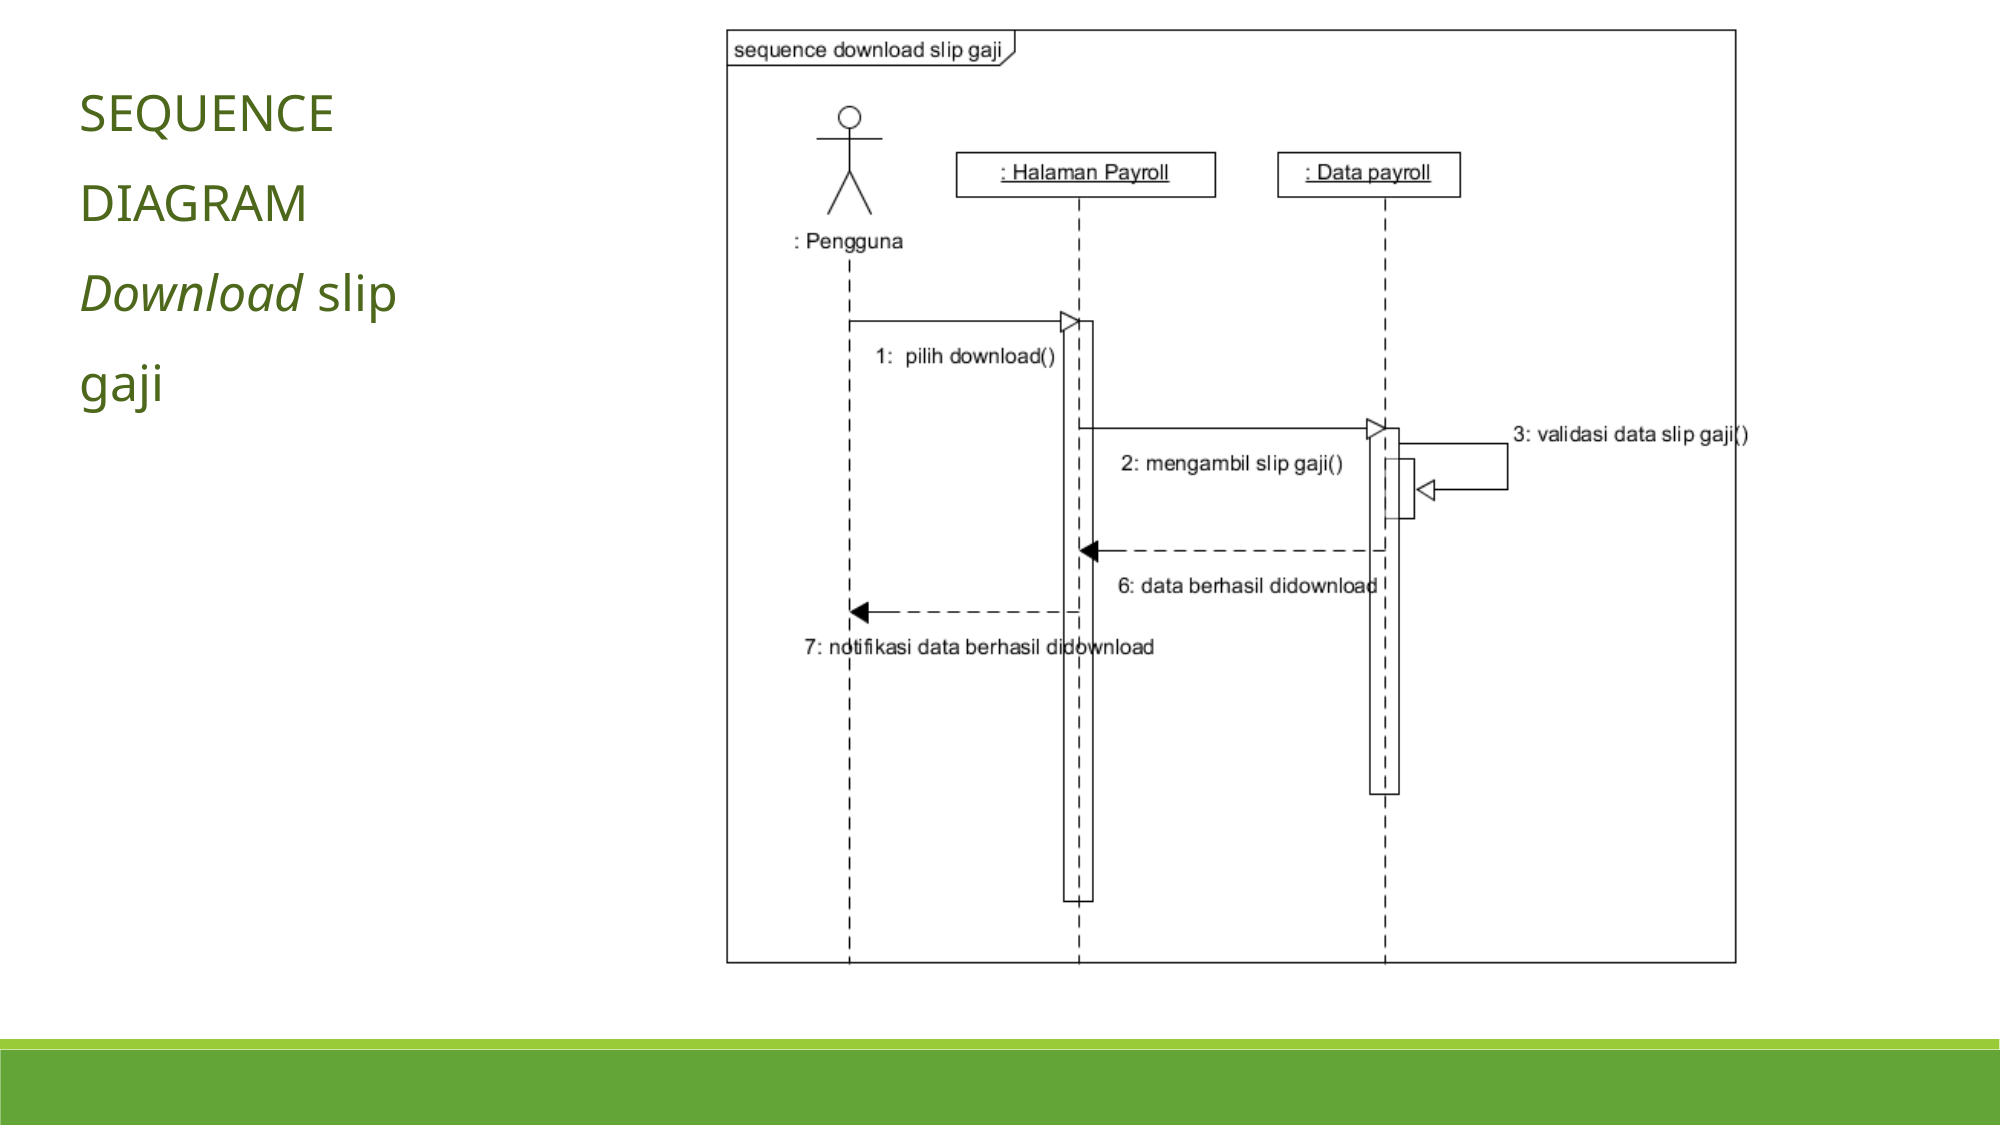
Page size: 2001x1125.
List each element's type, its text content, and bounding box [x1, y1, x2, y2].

picture [695, 0, 1799, 1026]
text_box SEQUENCE DIAGRAM Download slip gaji [64, 44, 506, 419]
